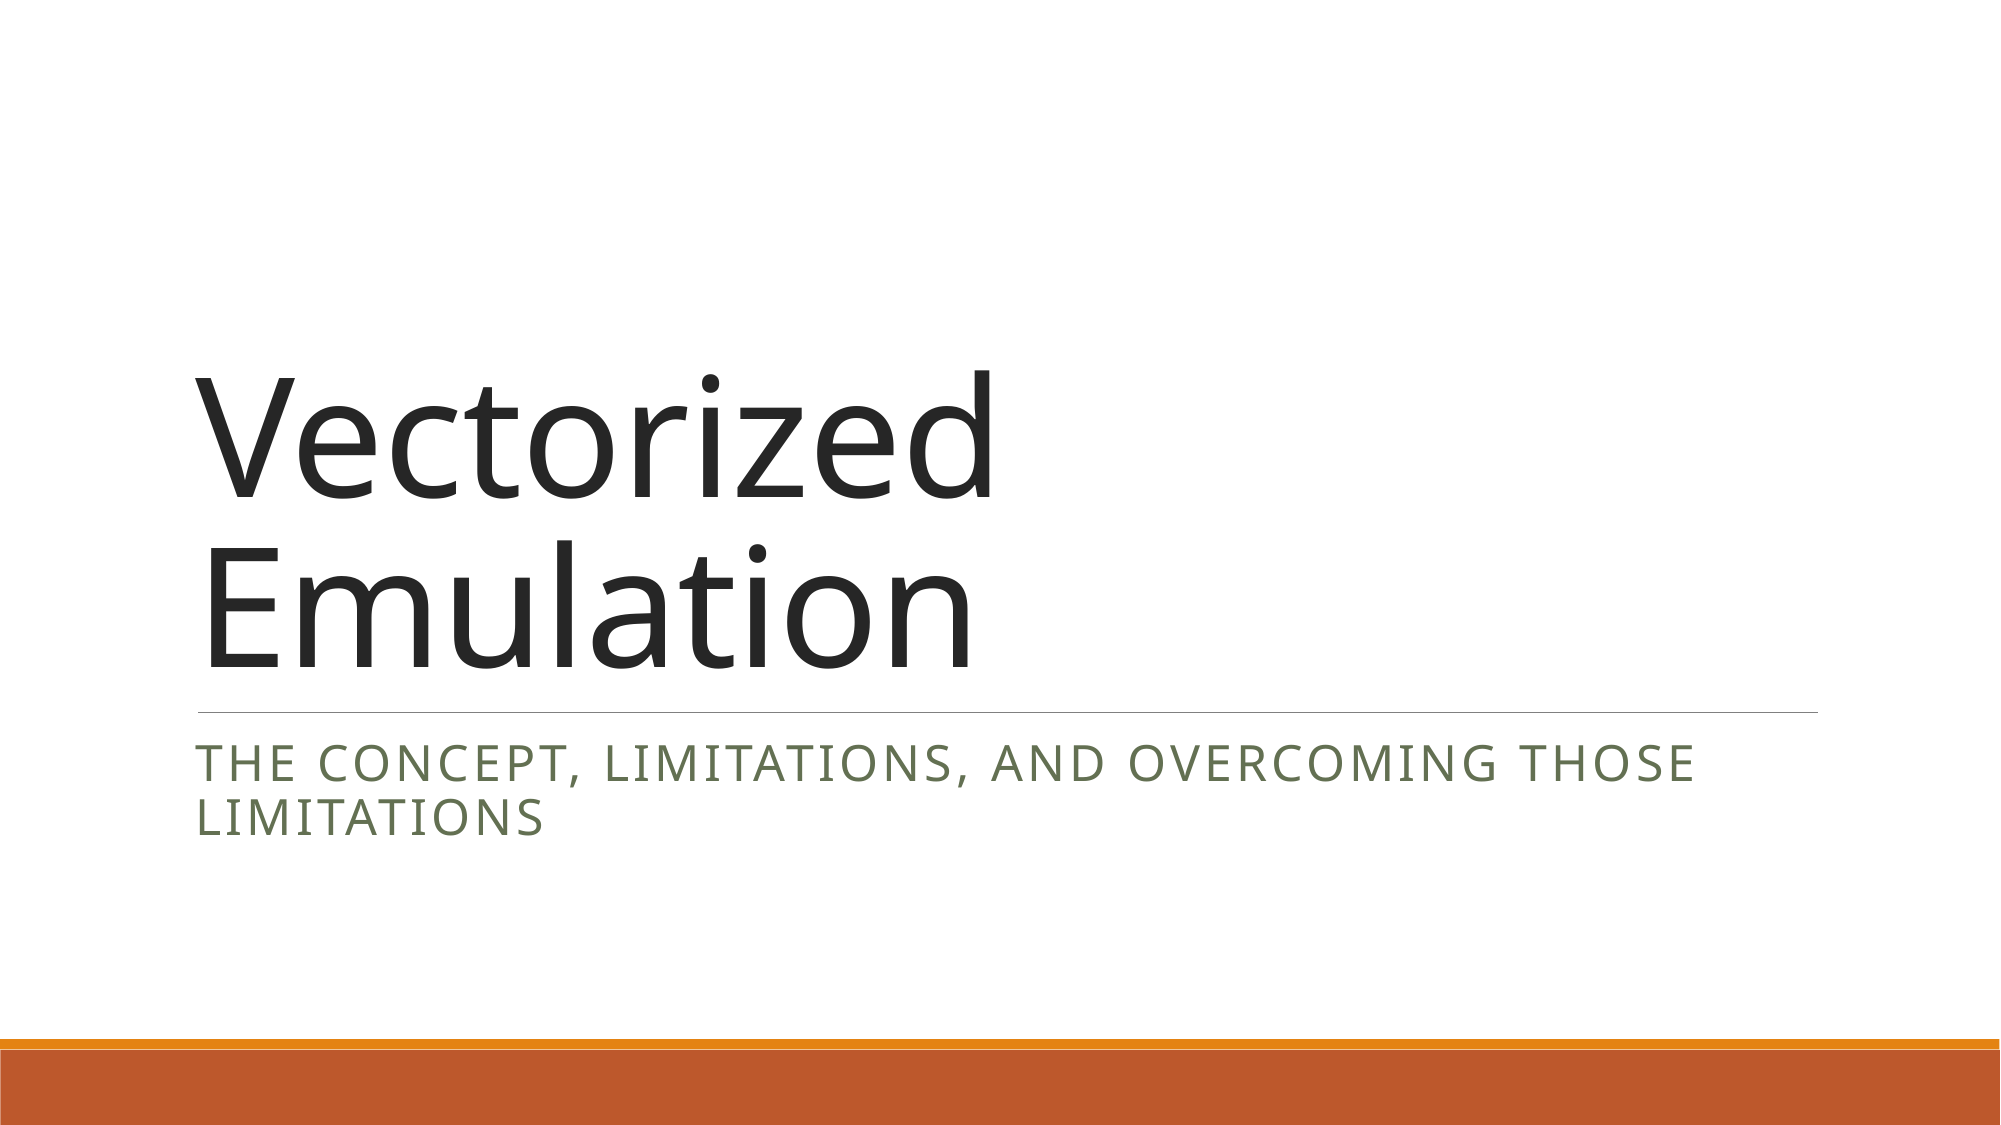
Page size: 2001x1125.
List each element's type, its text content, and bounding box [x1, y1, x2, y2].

subtitle The concept, limitations, and overcoming those limitations [180, 730, 1831, 919]
title Vectorized Emulation [180, 124, 1830, 710]
